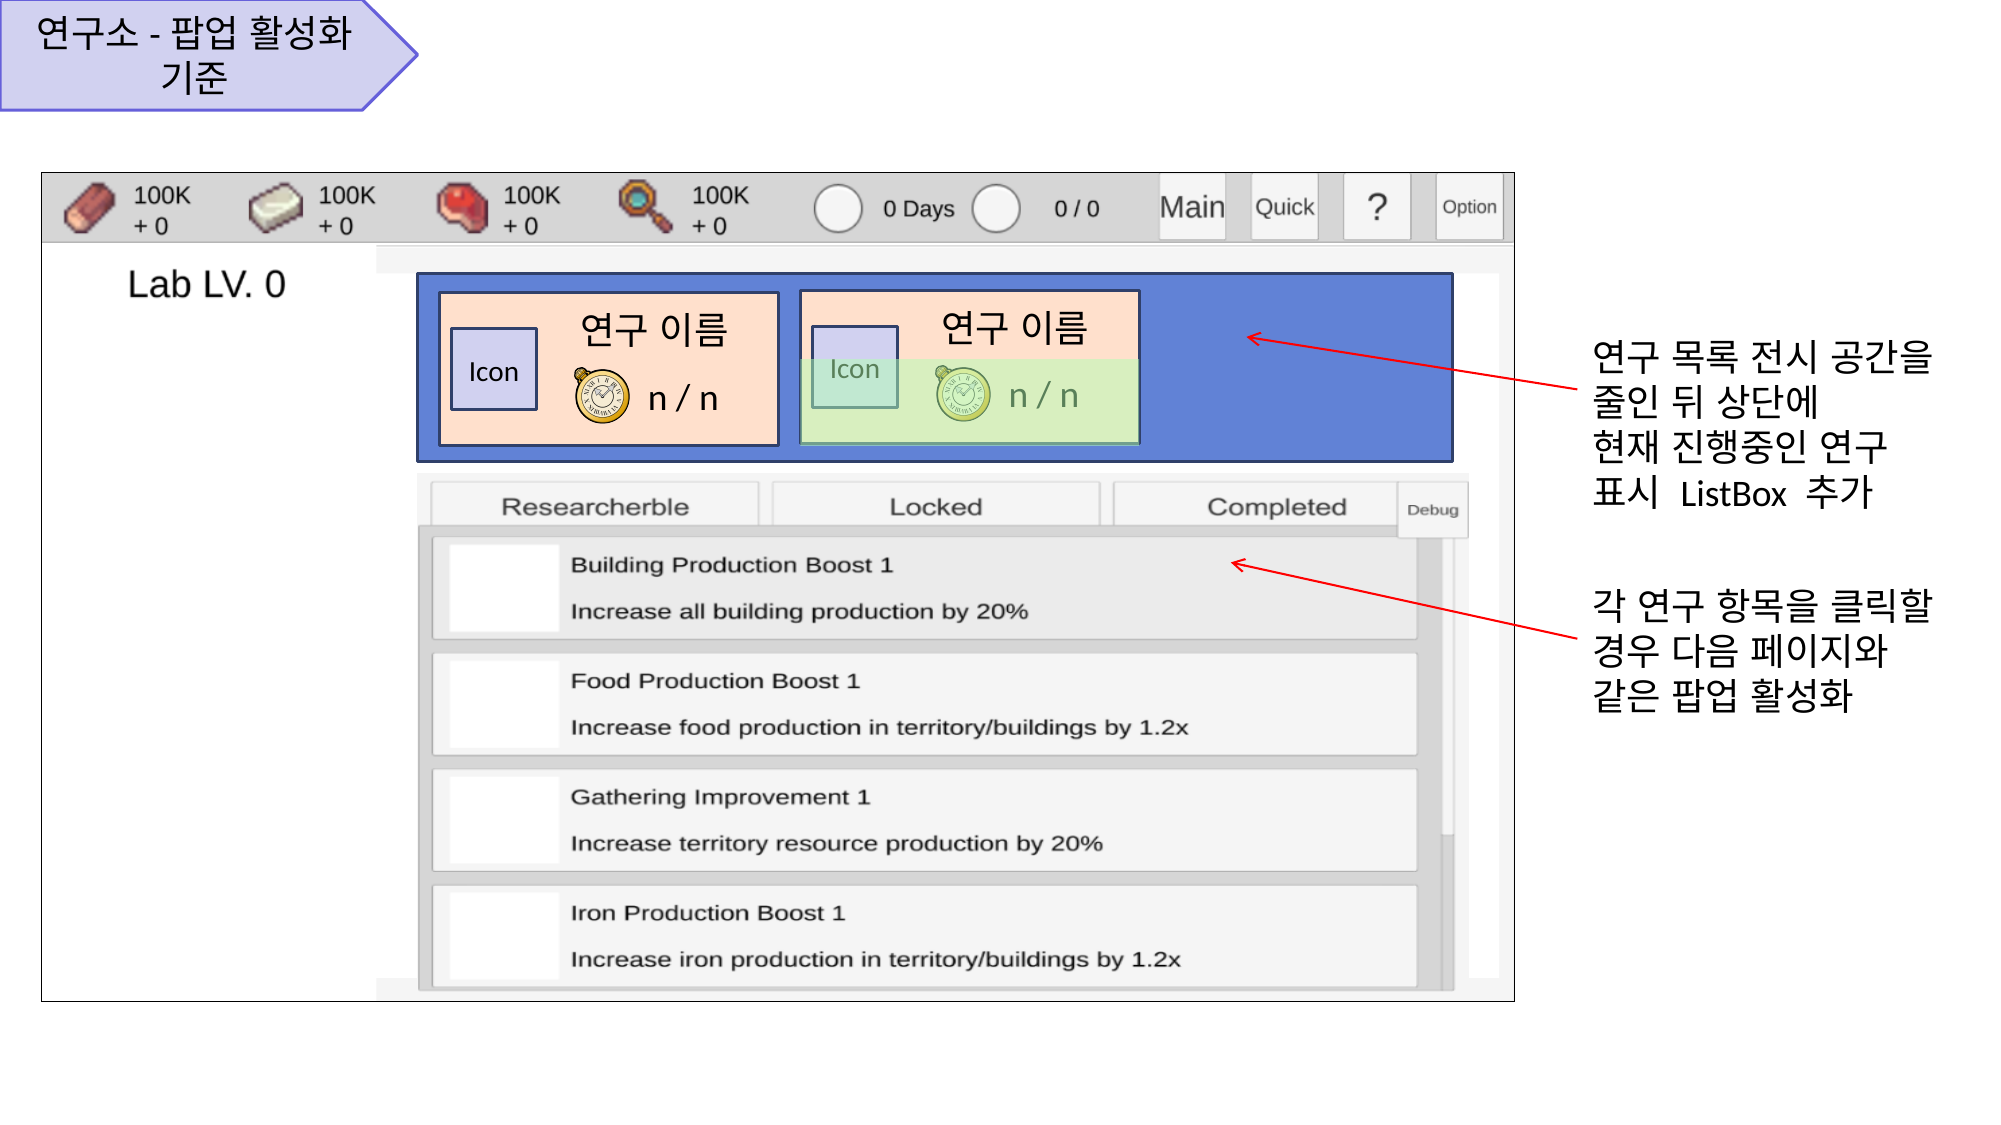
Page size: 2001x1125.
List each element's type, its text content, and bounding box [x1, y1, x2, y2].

text_box 연구 목록 전시 공간을 줄인 뒤 상단에 현재 진행중인 연구 표시 ListBox 추가 [1577, 326, 1973, 521]
text_box 연구소-팝업 활성화 기준 [0, 0, 419, 112]
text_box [1230, 561, 1578, 640]
text_box 각 연구 항목을 클릭할 경우 다음 페이지와 같은 팝업 활성화 [1577, 575, 1973, 726]
picture [41, 172, 1516, 1003]
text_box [1245, 336, 1578, 390]
